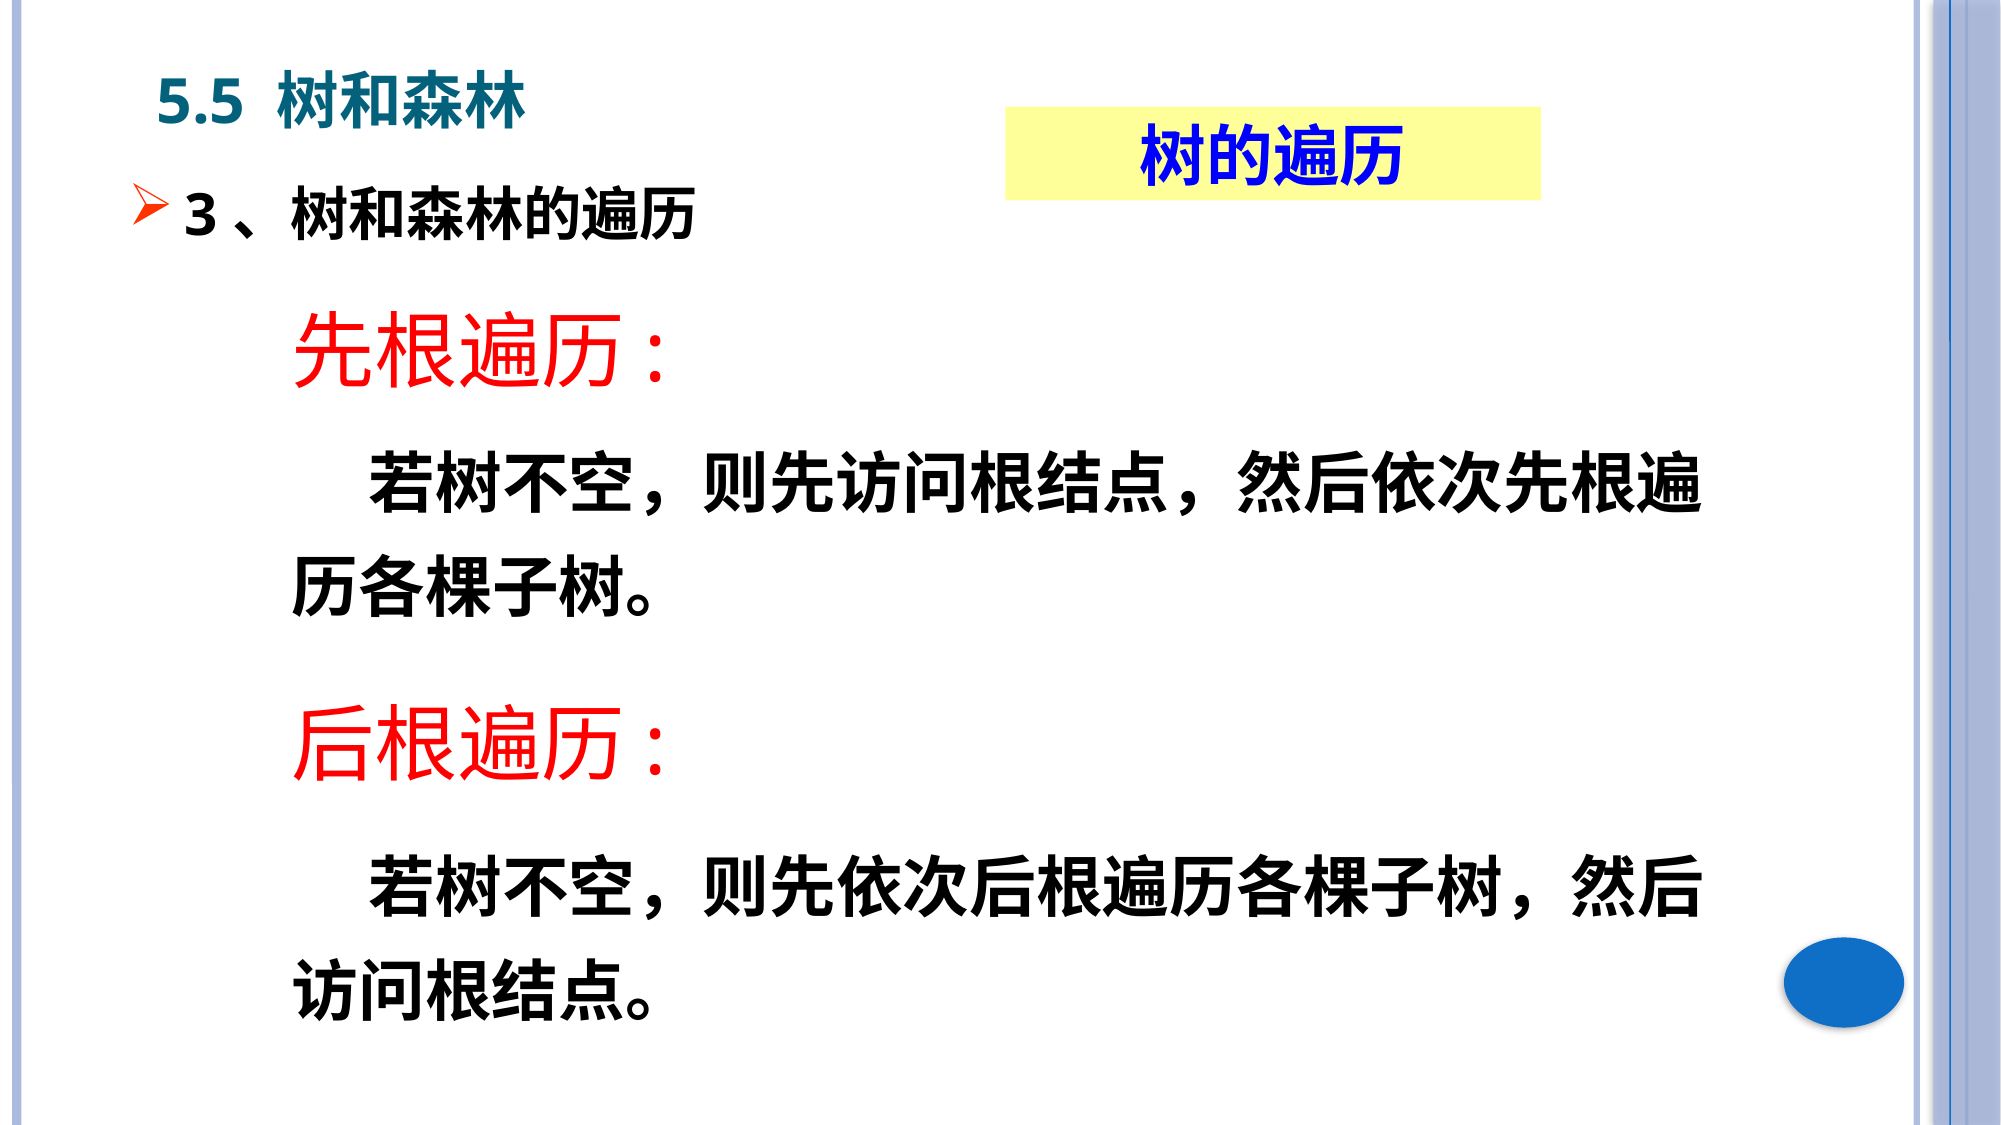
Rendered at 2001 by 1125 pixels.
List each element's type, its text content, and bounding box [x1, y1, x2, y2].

text_box 树的遍历 [1005, 106, 1541, 201]
text_box 后根遍历: [276, 683, 902, 799]
text_box 若树不空，则先访问根结点，然后依次先根遍历各棵子树。 [277, 409, 1737, 632]
text_box 先根遍历: [276, 291, 915, 406]
text_box 若树不空，则先依次后根遍历各棵子树，然后访问根结点。 [276, 813, 1737, 1037]
text_box 5.5 树和森林 [141, 51, 581, 144]
text_box 3、树和森林的遍历 [113, 152, 825, 261]
